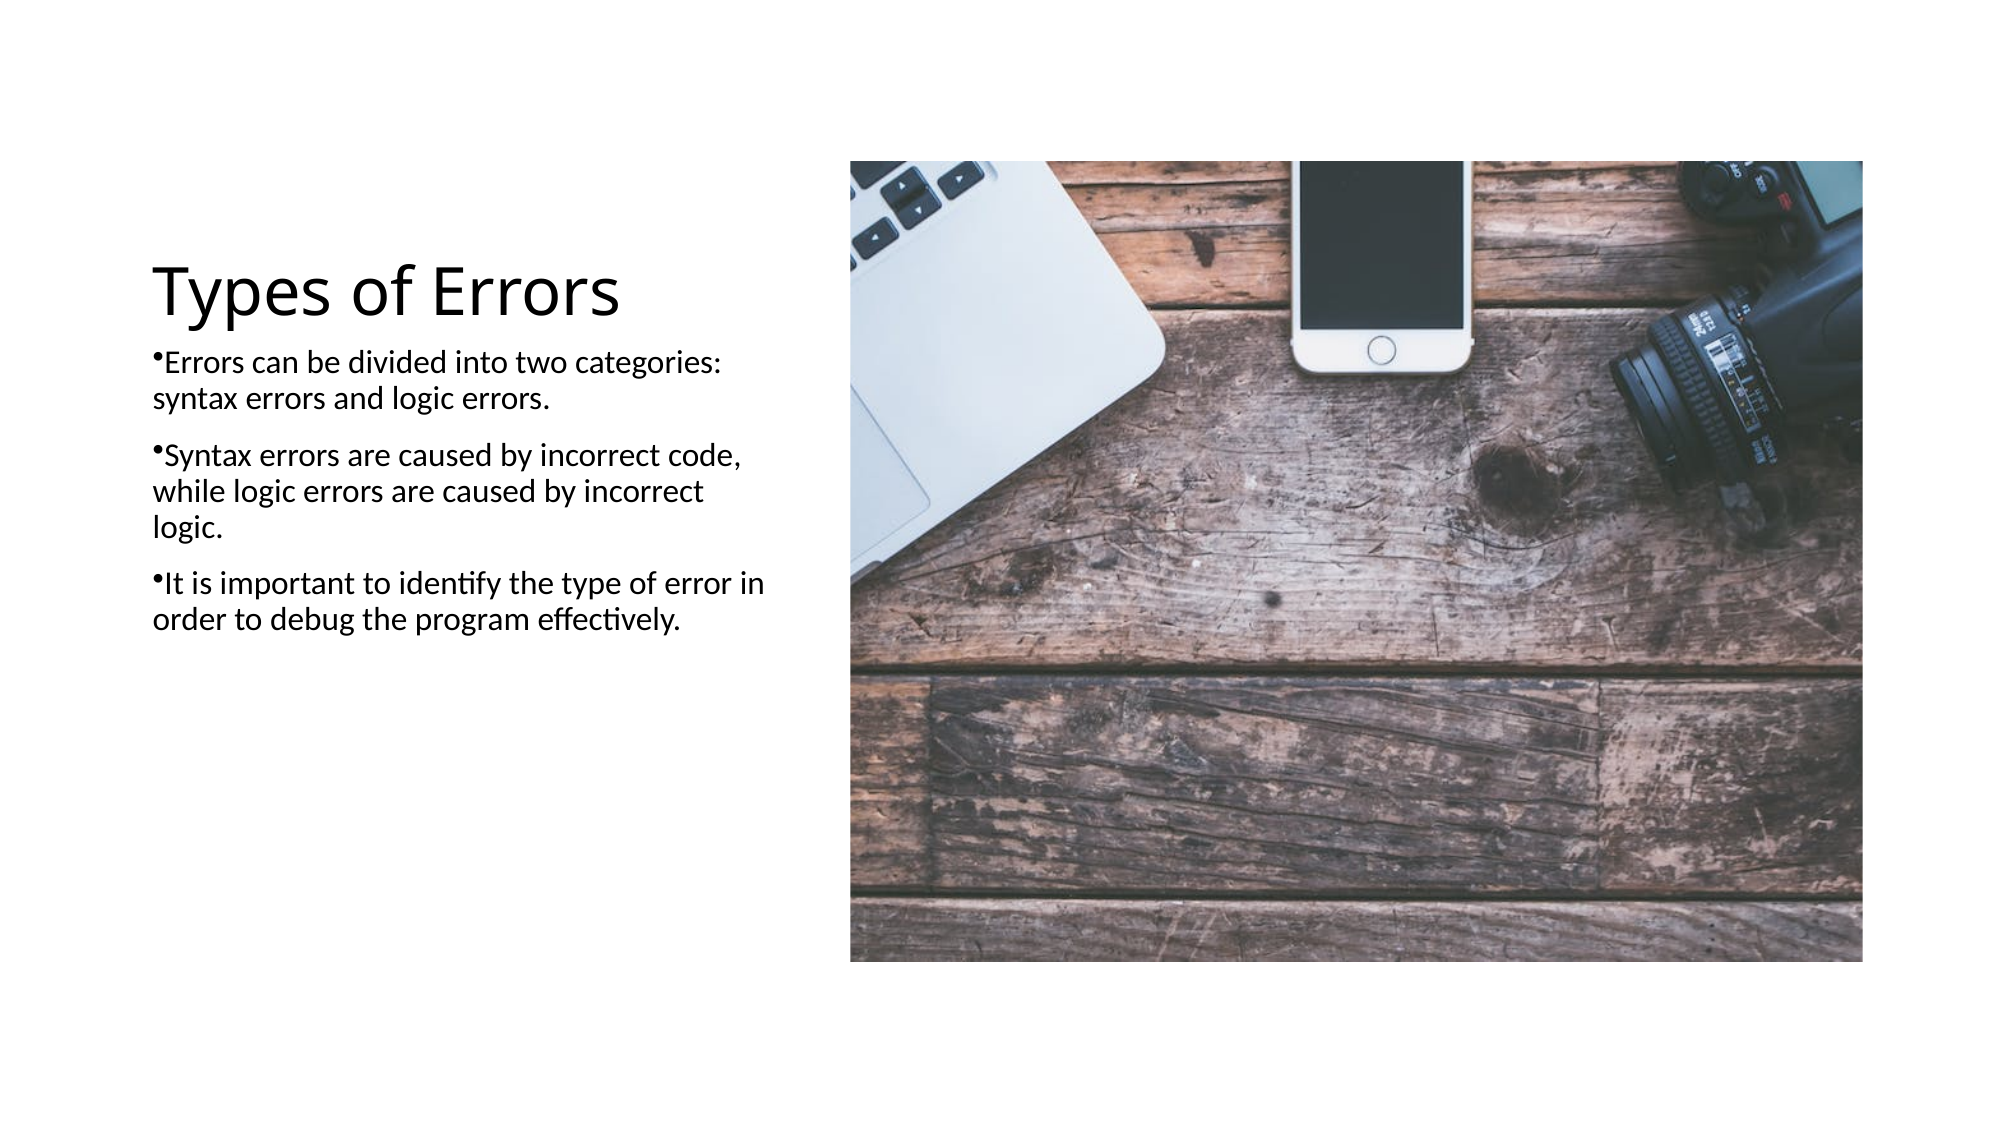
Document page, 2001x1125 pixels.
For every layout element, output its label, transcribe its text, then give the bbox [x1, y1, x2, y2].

list Errors can be divided into two categories: syntax errors and logic errors. Syntax errors are caused by incorrect code, while logic errors are caused by incorrect logic. It is important to identify the type of error in order to debug the program effectively. [137, 337, 783, 963]
title Types of Errors [137, 75, 783, 337]
picture [850, 161, 1863, 962]
